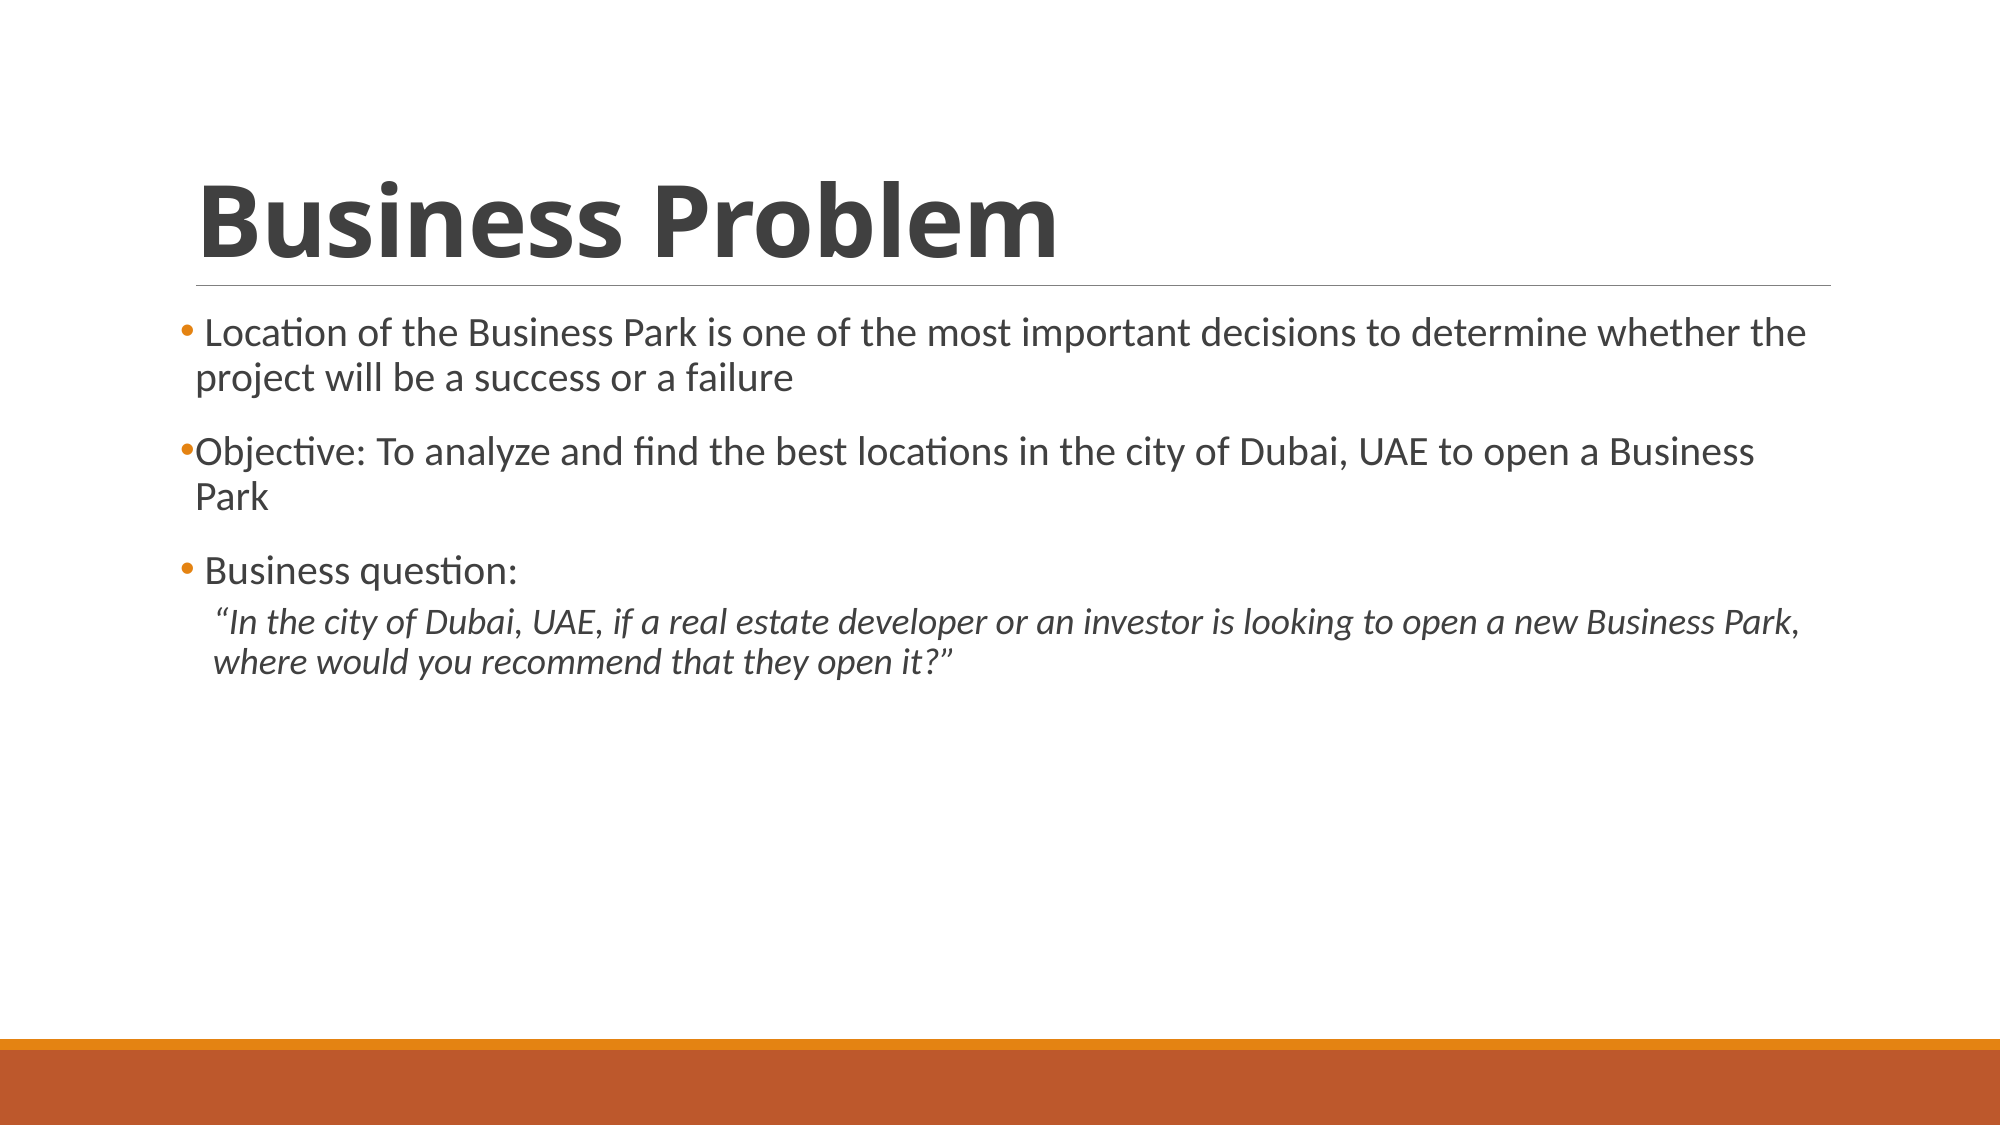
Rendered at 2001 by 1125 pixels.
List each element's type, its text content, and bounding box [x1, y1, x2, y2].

list Location of the Business Park is one of the most important decisions to determine whether the project will be a success or a failure Objective: To analyze and find the best locations in the city of Dubai, UAE to open a Business Park Business question: “In the city of Dubai, UAE, if a real estate developer or an investor is looking to open a new Business Park, where would you recommend that they open it?” [180, 302, 1830, 963]
title Business Problem [180, 47, 1830, 285]
